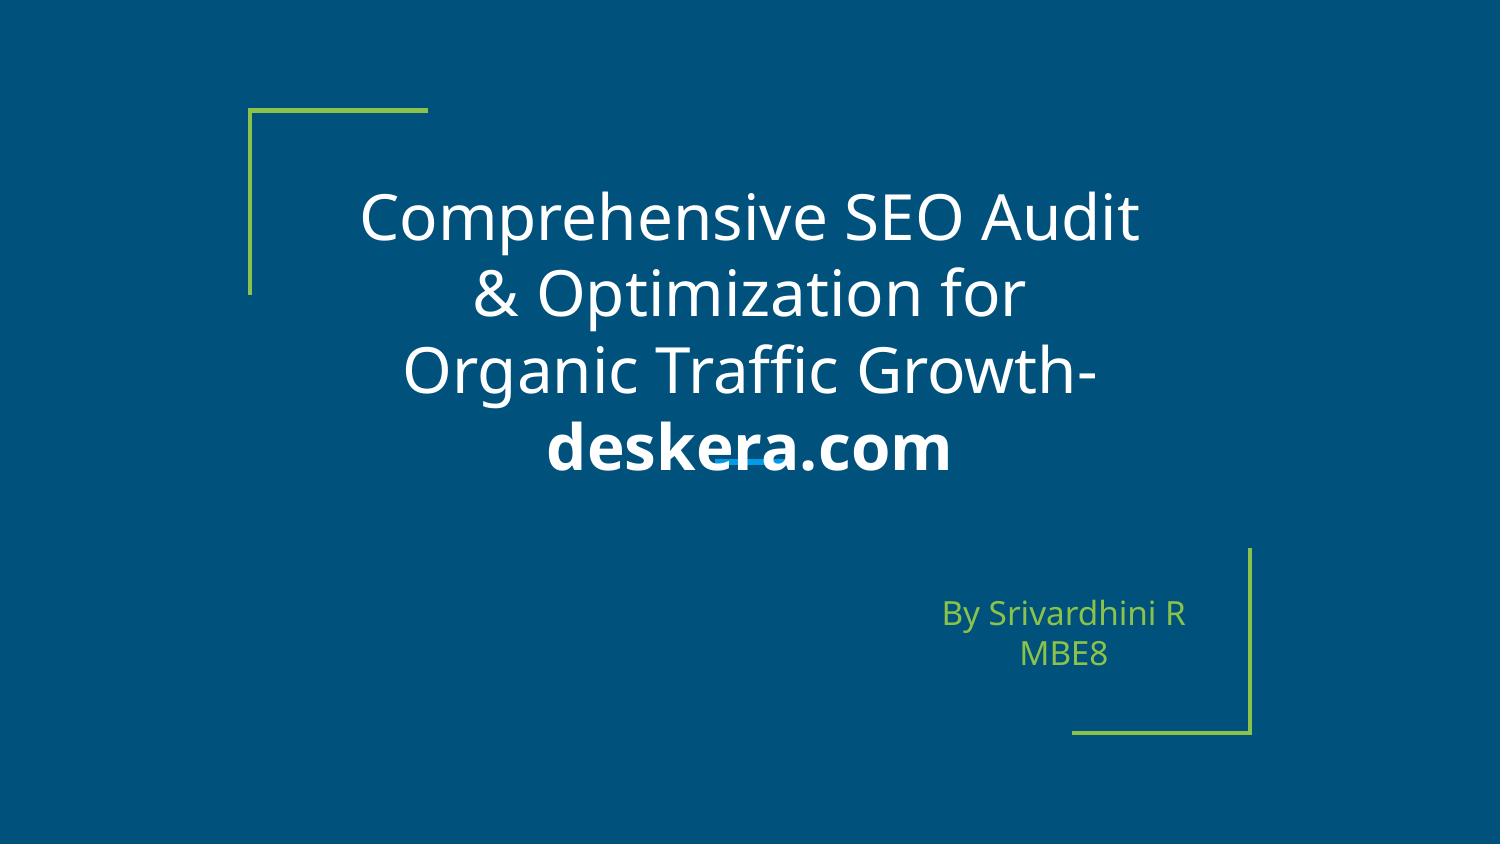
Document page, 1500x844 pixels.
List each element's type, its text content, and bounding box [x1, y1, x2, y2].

subtitle By Srivardhini R MBE8 [904, 577, 1224, 708]
title Comprehensive SEO Audit & Optimization for Organic Traffic Growth- deskera.com [338, 183, 1162, 498]
